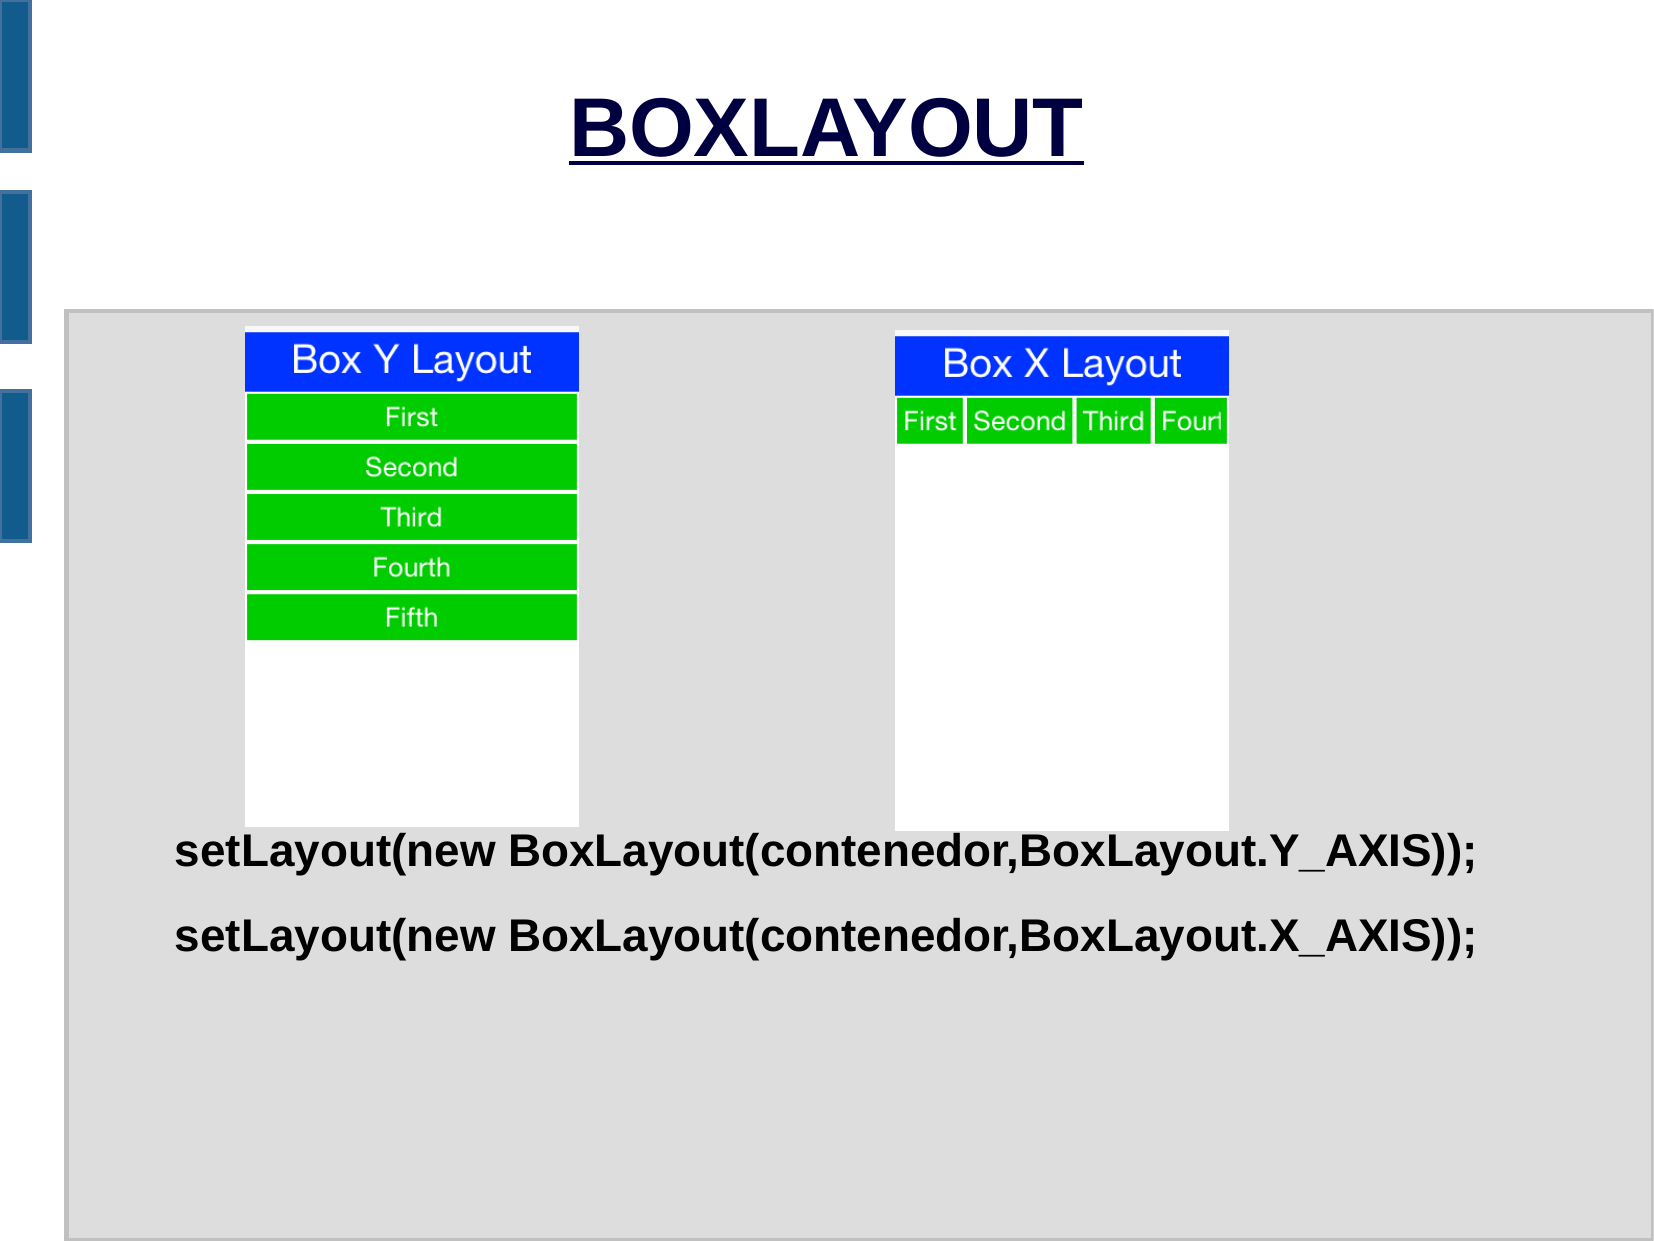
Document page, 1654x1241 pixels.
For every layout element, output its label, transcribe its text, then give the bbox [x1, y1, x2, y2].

title BOXLAYOUT [82, 49, 1571, 257]
picture [894, 330, 1229, 831]
picture [245, 326, 579, 827]
subtitle setLayout(new BoxLayout(contenedor,BoxLayout.Y_AXIS)); setLayout(new BoxLayout(contenedor,BoxLayout.X_AXIS)); [82, 290, 1571, 1010]
